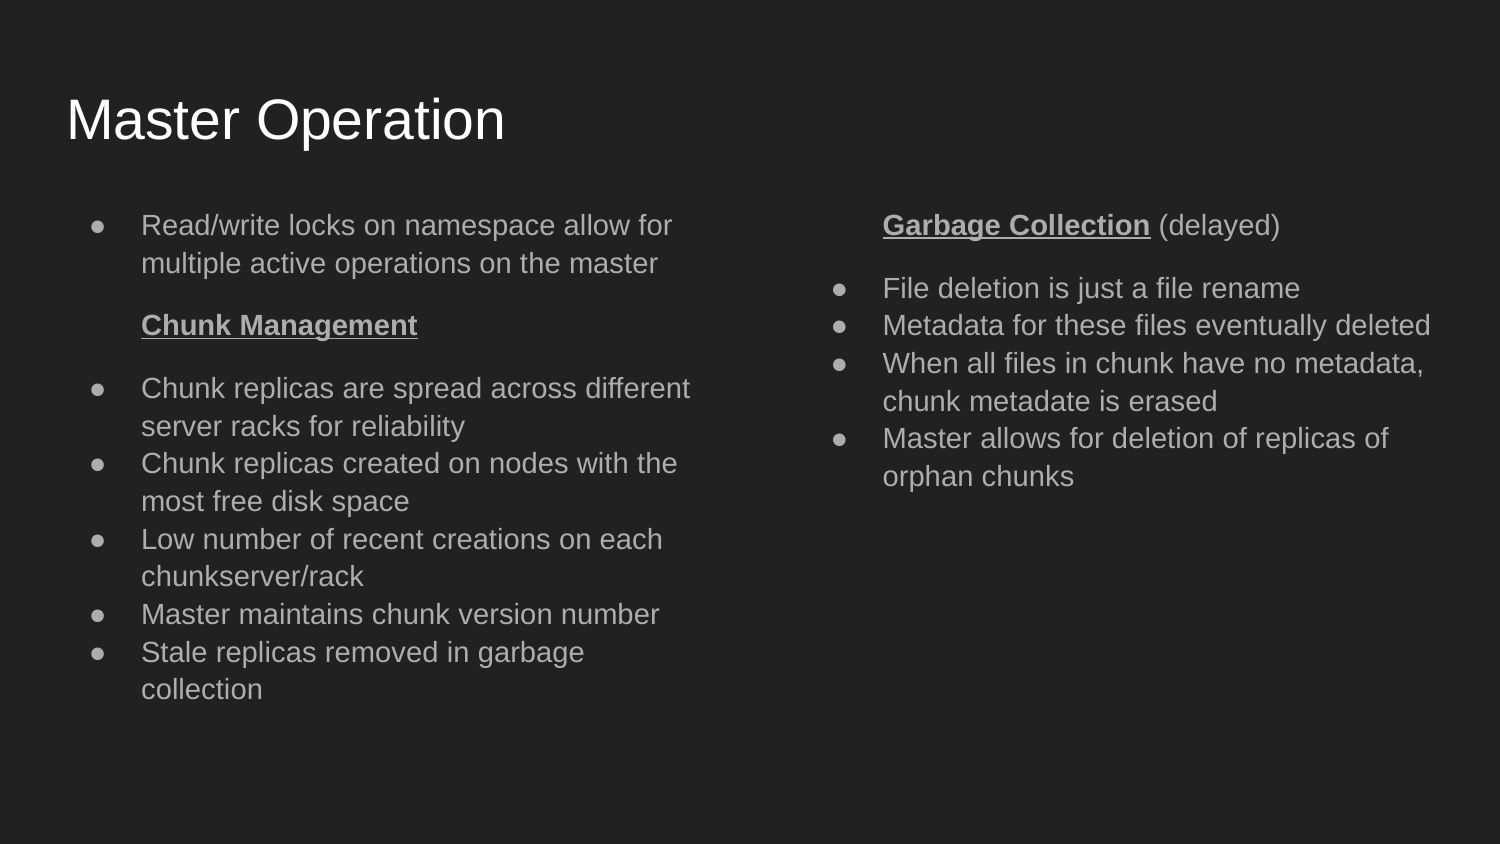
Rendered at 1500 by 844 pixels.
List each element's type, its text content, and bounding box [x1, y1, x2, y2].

title Master Operation [51, 72, 1449, 167]
list Garbage Collection (delayed) File deletion is just a file rename Metadata for these files eventually deleted When all files in chunk have no metadata, chunk metadate is erased Master allows for deletion of replicas of orphan chunks [792, 189, 1449, 750]
list Read/write locks on namespace allow for multiple active operations on the master Chunk Management Chunk replicas are spread across different server racks for reliability Chunk replicas created on nodes with the most free disk space Low number of recent creations on each chunkserver/rack Master maintains chunk version number Stale replicas removed in garbage collection [51, 189, 708, 813]
